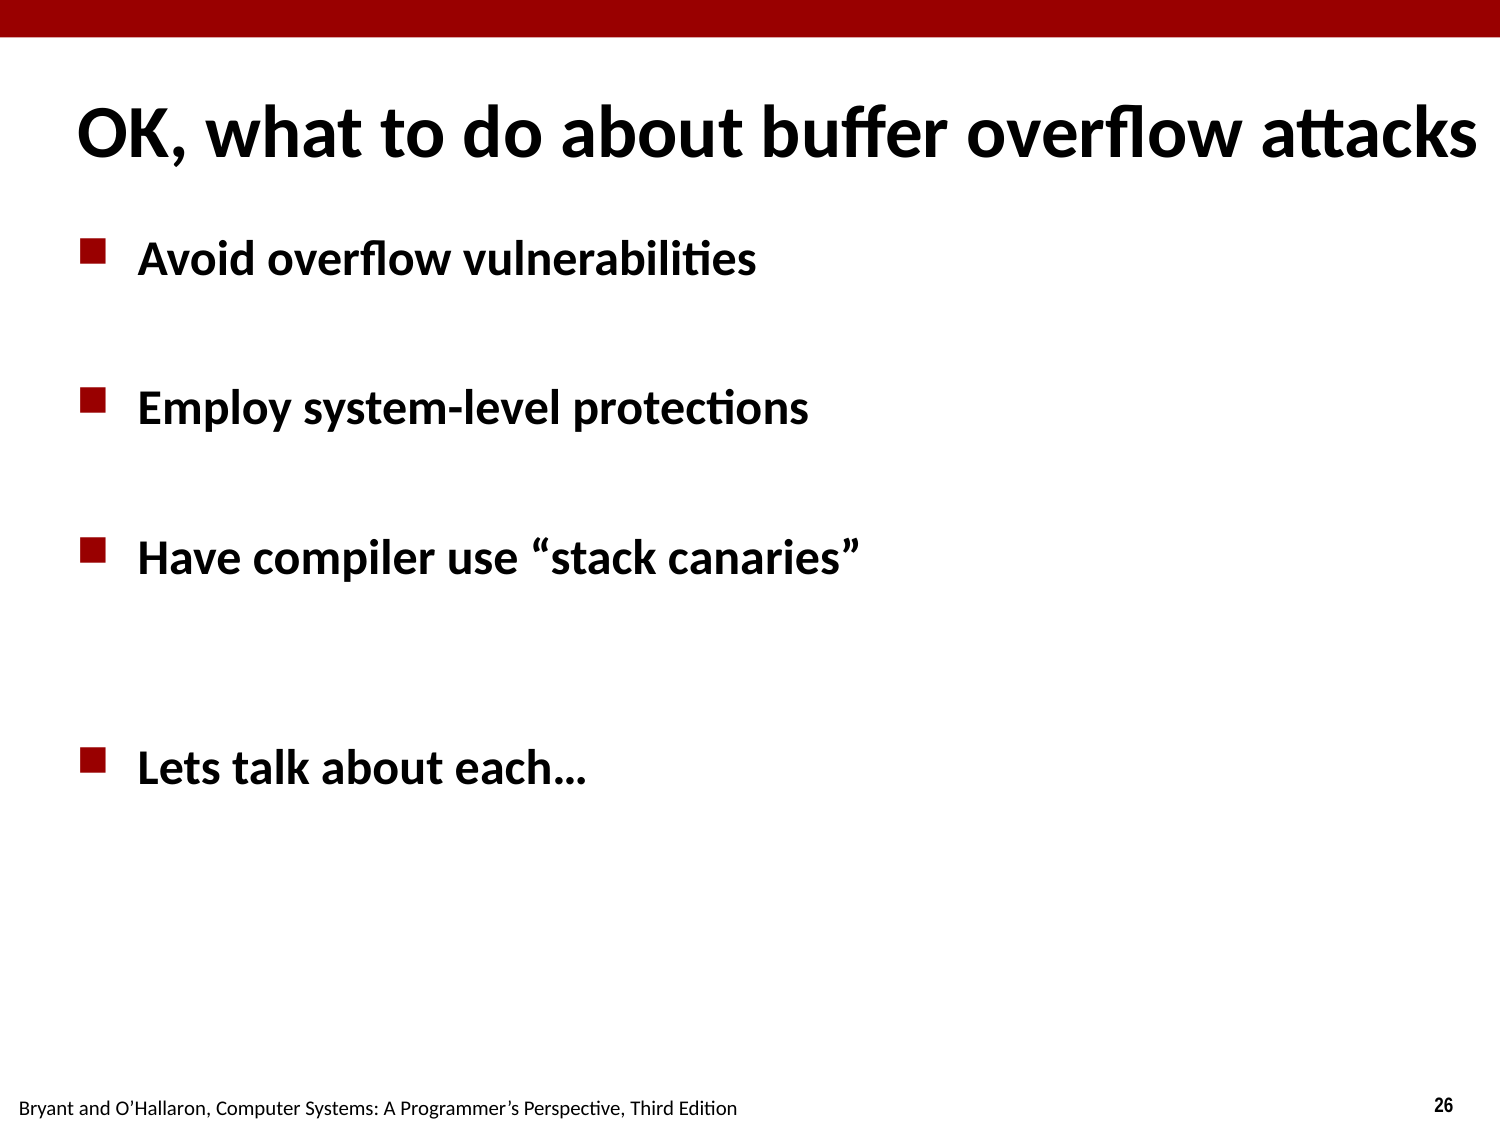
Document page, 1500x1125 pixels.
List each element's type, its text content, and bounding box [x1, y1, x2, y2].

title OK, what to do about buffer overflow attacks [62, 80, 1500, 176]
list Avoid overflow vulnerabilities Employ system-level protections Have compiler use “stack canaries” Lets talk about each… [66, 217, 1426, 1113]
